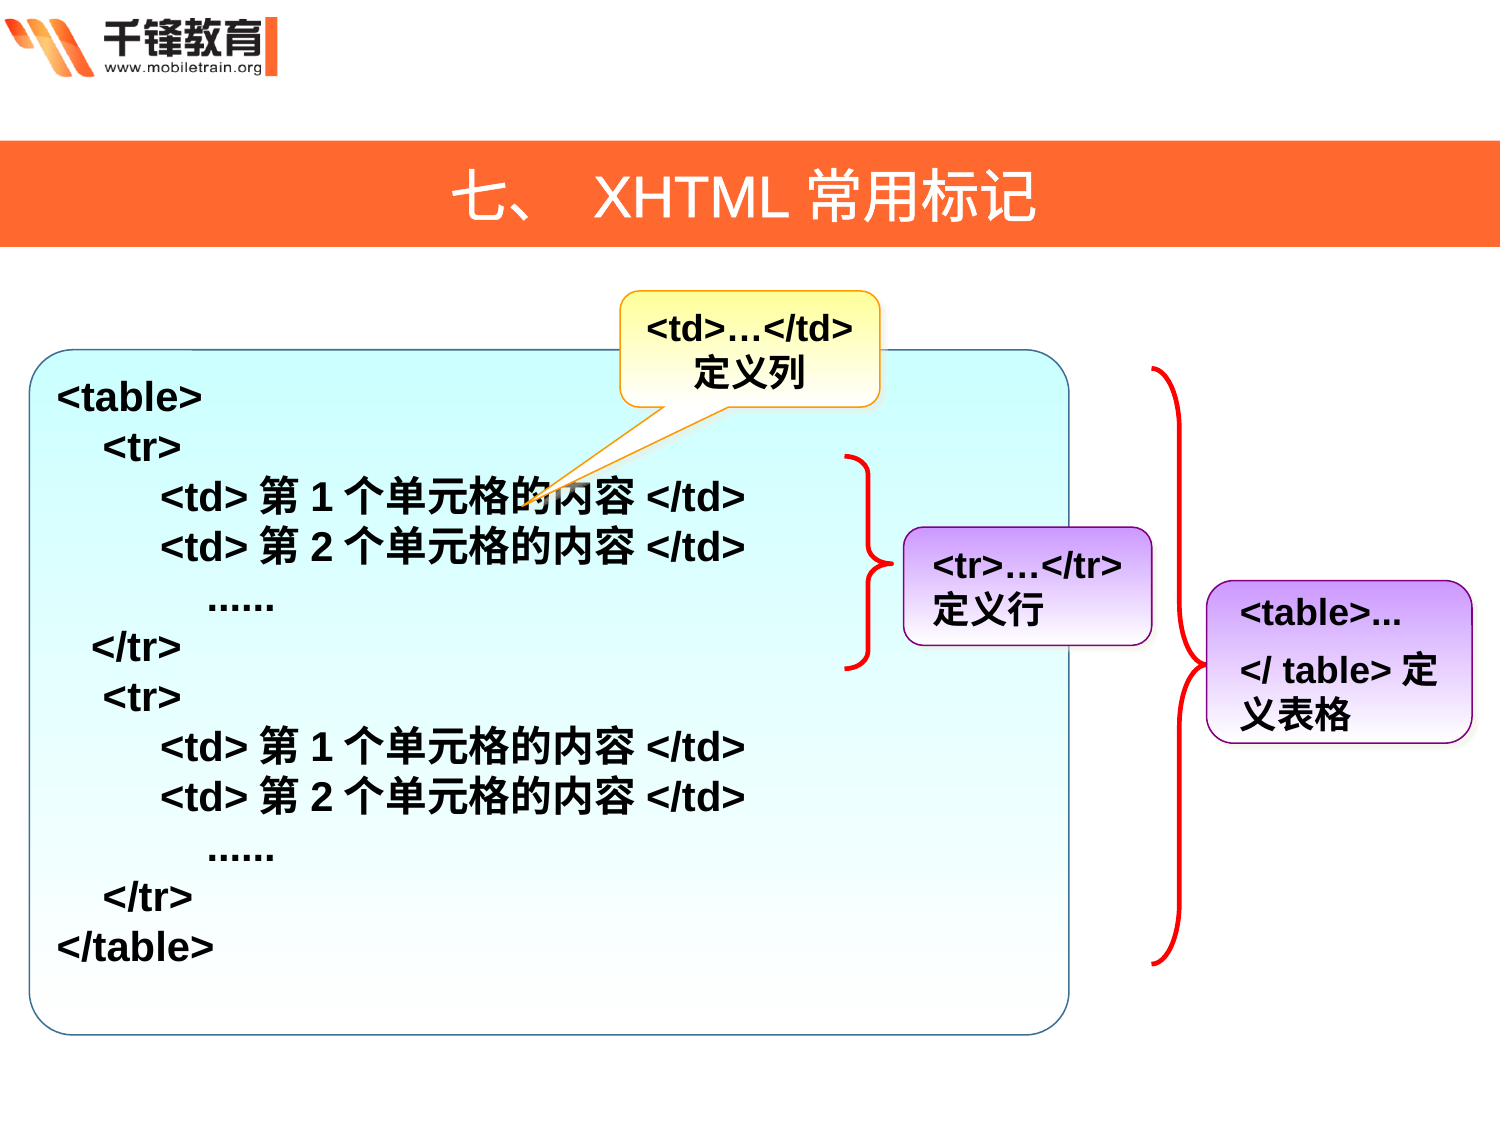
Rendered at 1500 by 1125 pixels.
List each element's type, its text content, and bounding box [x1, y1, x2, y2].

text_box <table> <tr> <td>第1个单元格的内容</td> <td>第2个单元格的内容</td> ...... </tr> <tr> <td>第1个单元格的内容</td> <td>第2个单元格的内容</td> ...... </tr> </table> [29, 349, 1069, 1035]
text_box [844, 456, 892, 669]
text_box 七、 XHTML常用标记 [0, 140, 1500, 247]
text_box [1151, 368, 1473, 965]
picture [3, 18, 261, 79]
text_box <tr>…</tr> 定义行 [903, 527, 1146, 646]
text_box <td>…</td> 定义列 [521, 290, 880, 507]
